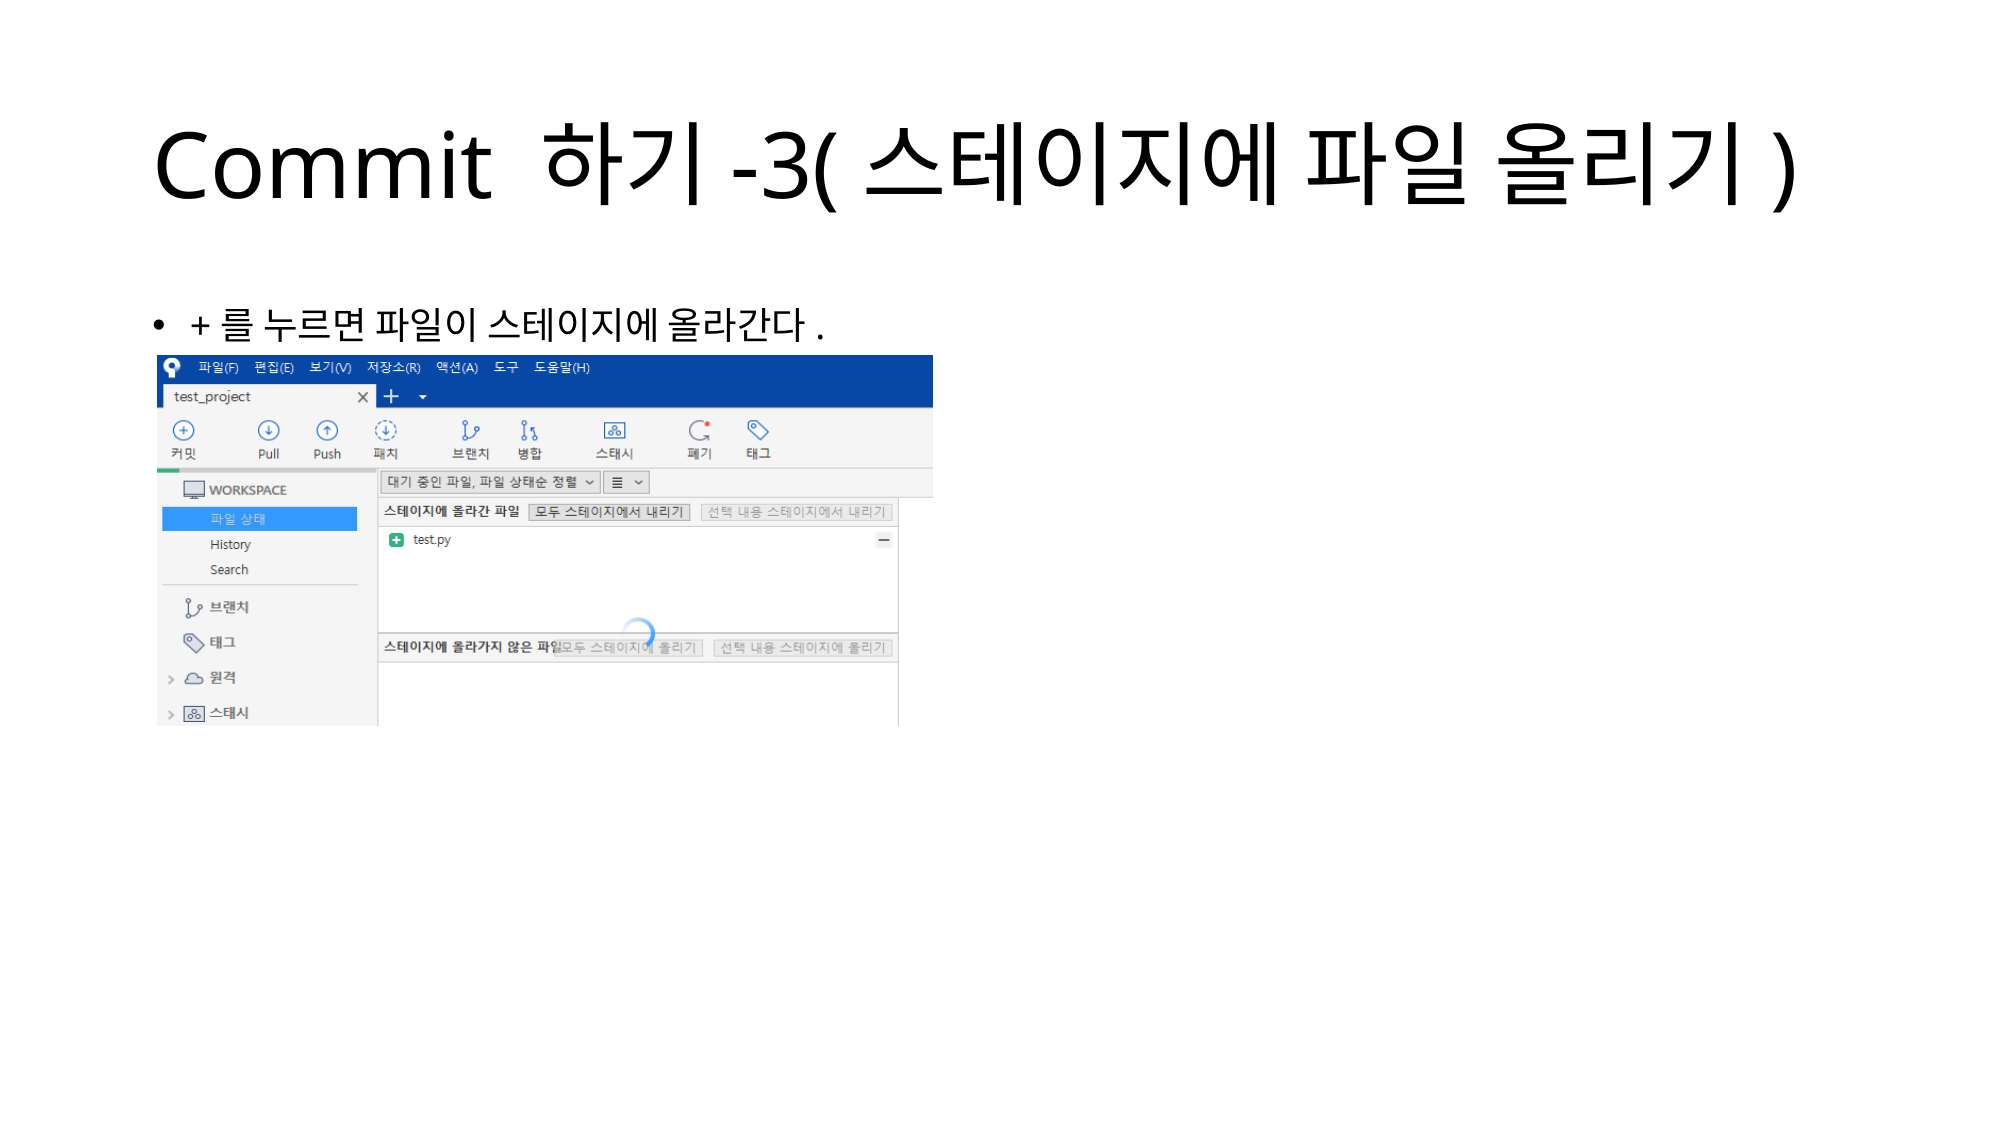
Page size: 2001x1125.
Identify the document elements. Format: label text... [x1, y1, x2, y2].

title Commit 하기-3(스테이지에 파일 올리기) [137, 59, 1863, 278]
picture [156, 355, 933, 726]
list +를 누르면 파일이 스테이지에 올라간다. [137, 299, 1863, 1014]
